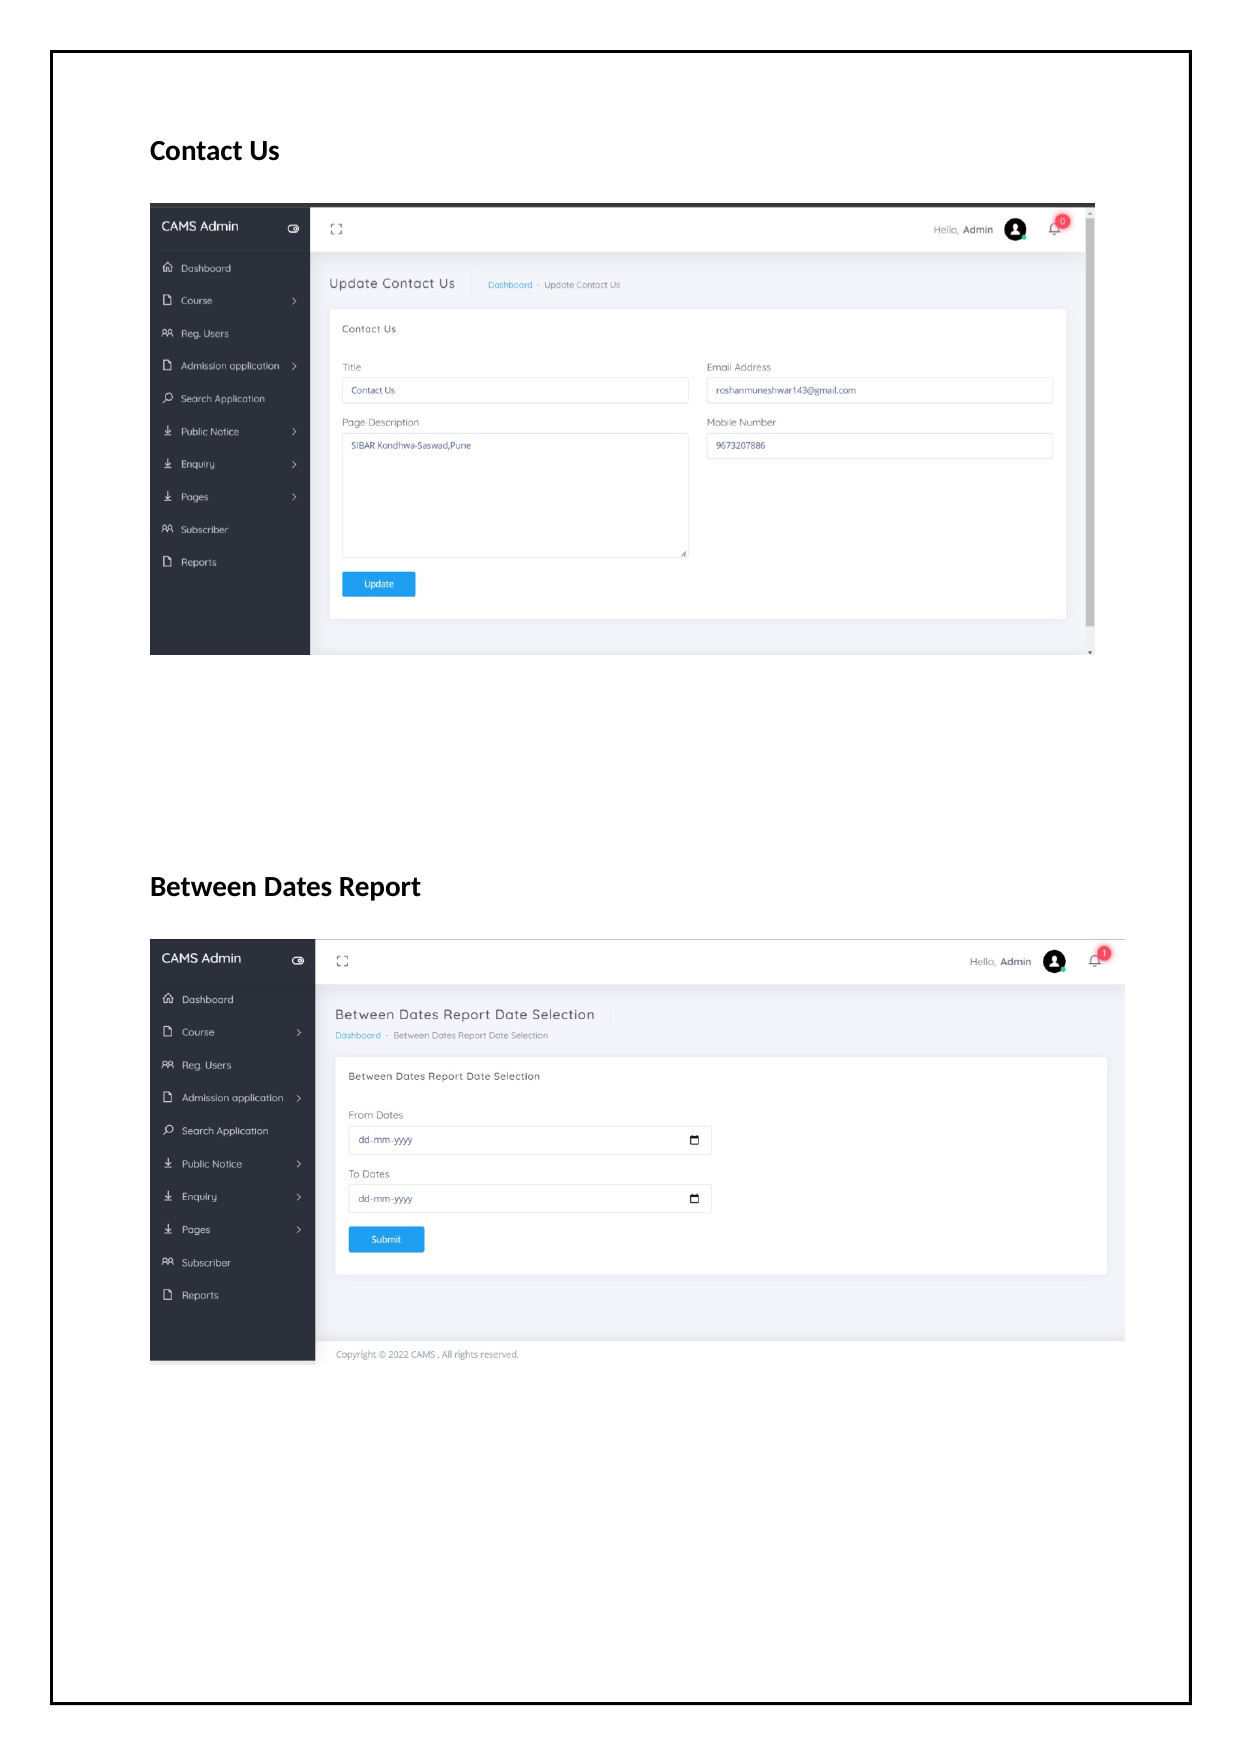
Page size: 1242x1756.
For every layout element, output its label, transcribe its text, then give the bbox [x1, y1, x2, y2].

text_box [50, 50, 1192, 1706]
picture [149, 939, 1126, 1366]
text_box Contact Us [147, 129, 283, 167]
picture [149, 203, 1096, 655]
text_box Between Dates Report [147, 864, 426, 902]
